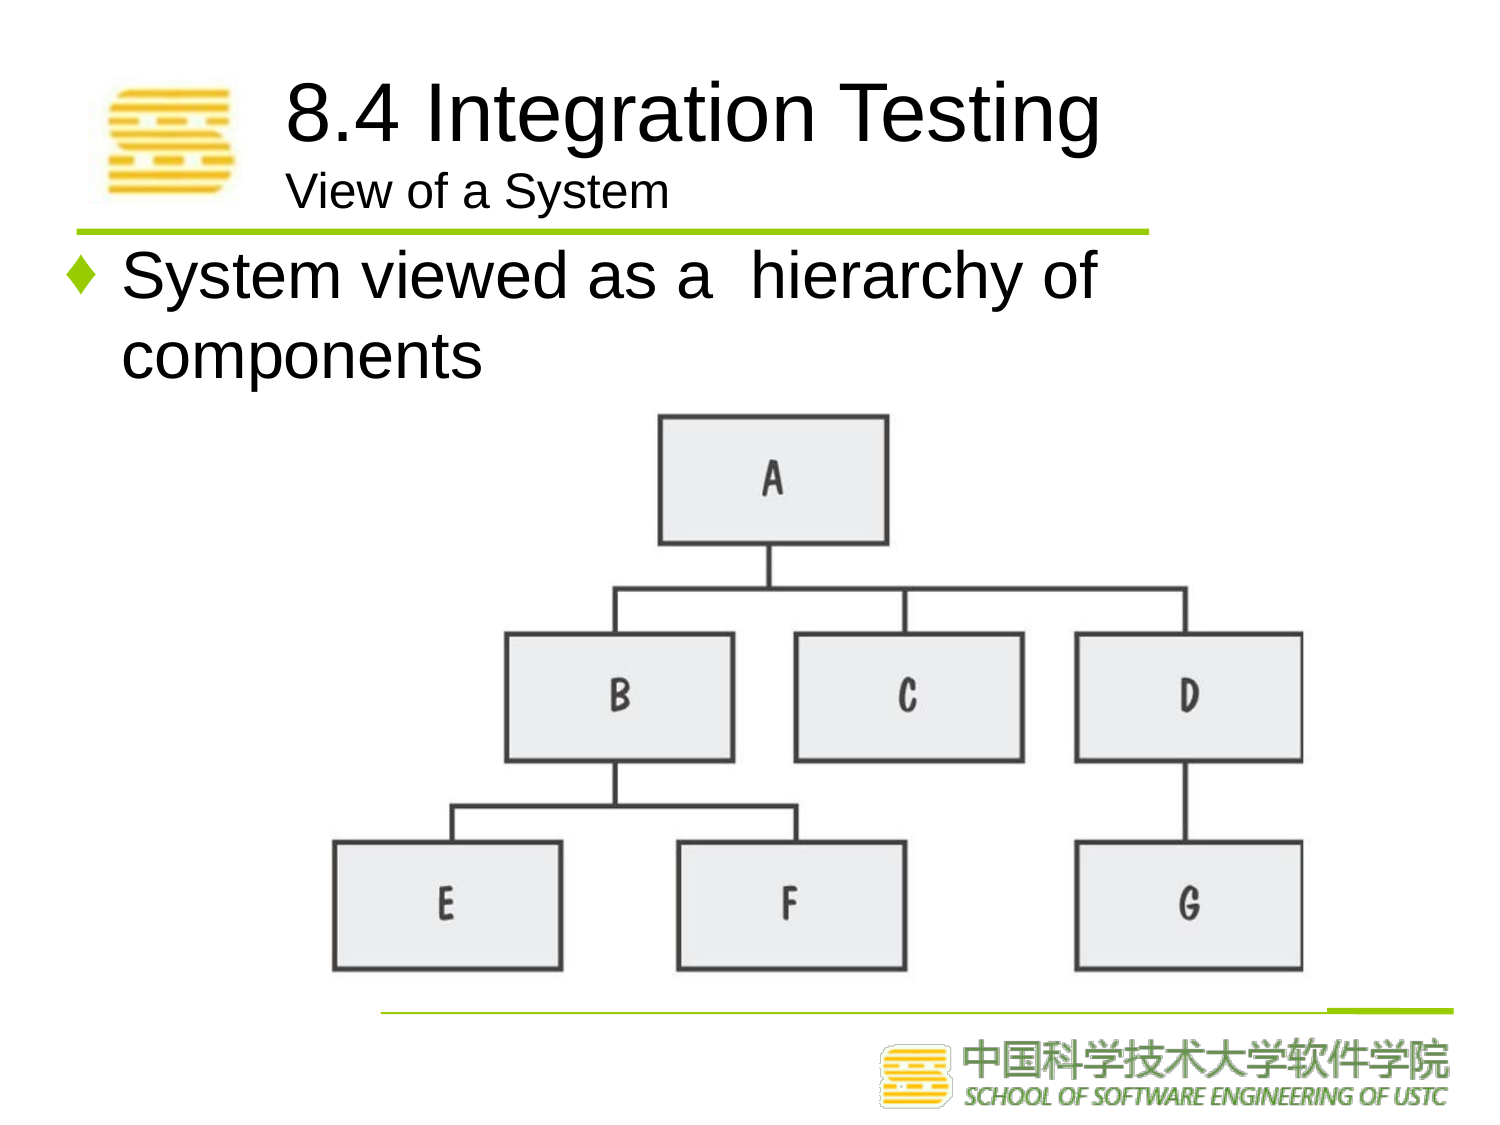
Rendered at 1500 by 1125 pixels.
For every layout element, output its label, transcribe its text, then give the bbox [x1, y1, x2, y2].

picture [879, 1024, 1456, 1118]
picture [312, 395, 1327, 1012]
title 8.4 Integration Testing View of a System [277, 44, 1426, 233]
picture [88, 78, 248, 204]
list System viewed as a hierarchy of components [64, 231, 1414, 1011]
